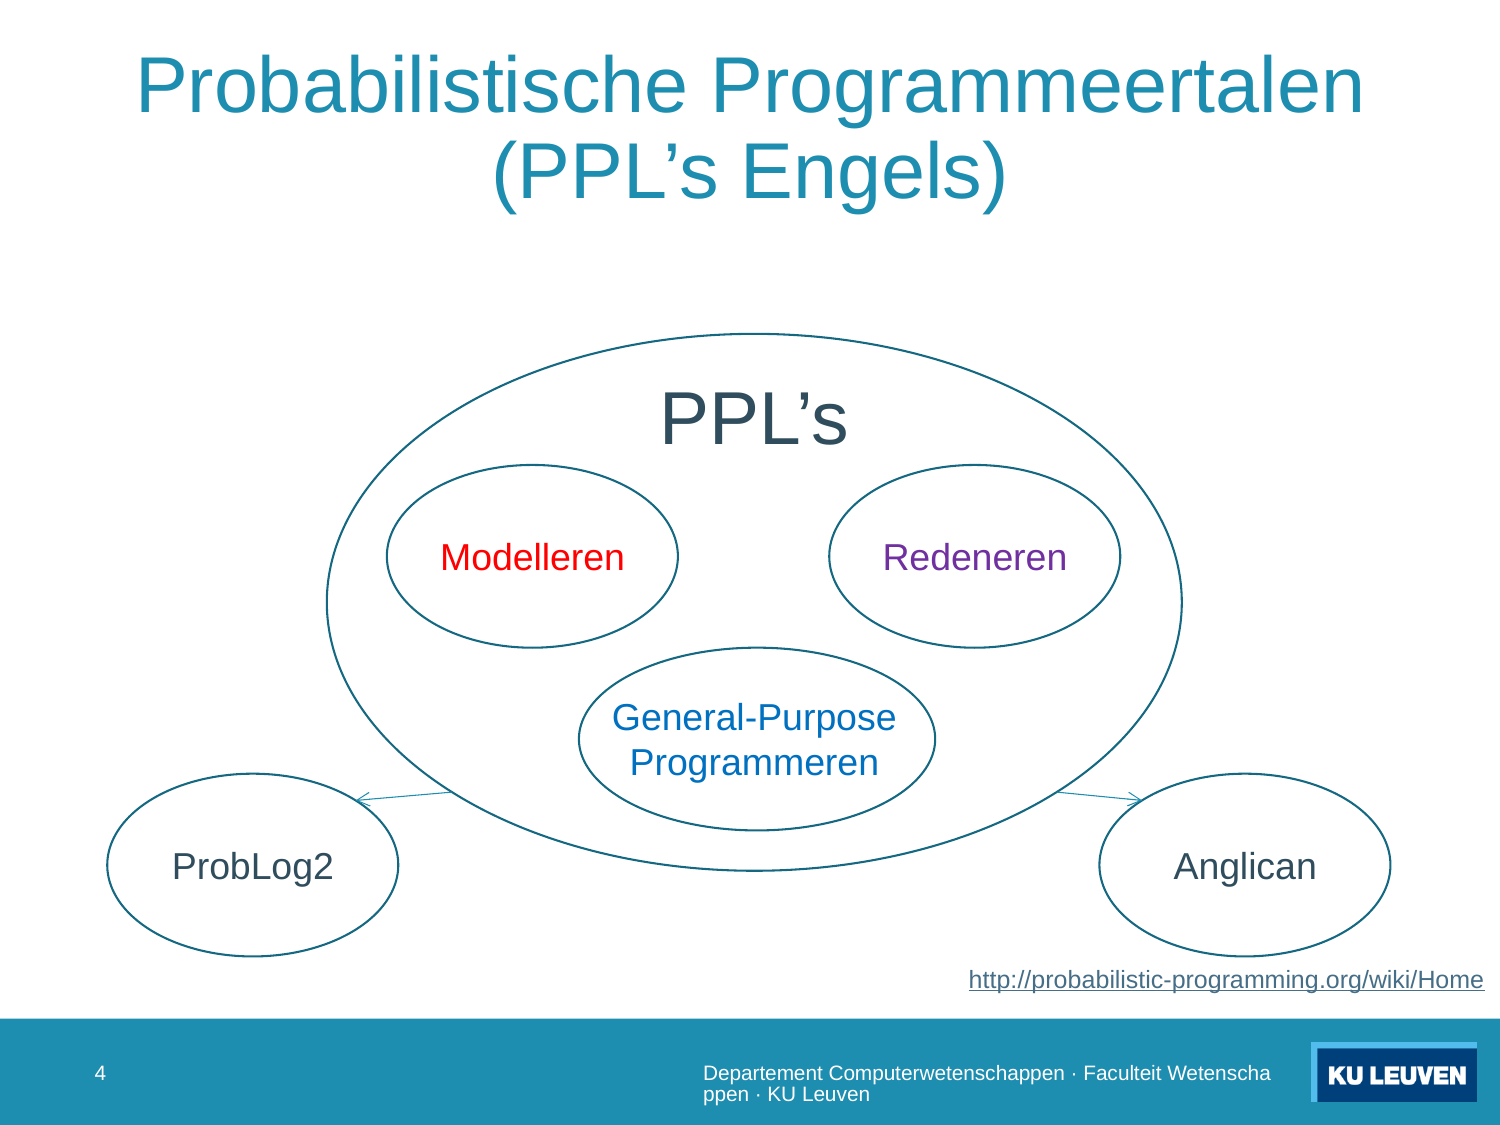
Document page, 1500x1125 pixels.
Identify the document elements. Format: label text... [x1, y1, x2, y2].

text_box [107, 773, 399, 957]
footer Departement Computerwetenschappen · Faculteit Wetenschappen · KU Leuven [703, 1018, 1309, 1125]
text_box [1099, 773, 1391, 957]
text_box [1056, 792, 1143, 801]
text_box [355, 792, 453, 801]
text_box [532, 647, 977, 831]
picture [1311, 1042, 1477, 1102]
slide_number 3 [94, 1018, 201, 1125]
title Probabilistische Programmeertalen (PPL’s Engels) [94, 35, 1406, 225]
text_box http://probabilistic-programming.org/wiki/Home [953, 956, 1500, 1002]
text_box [326, 333, 1182, 871]
